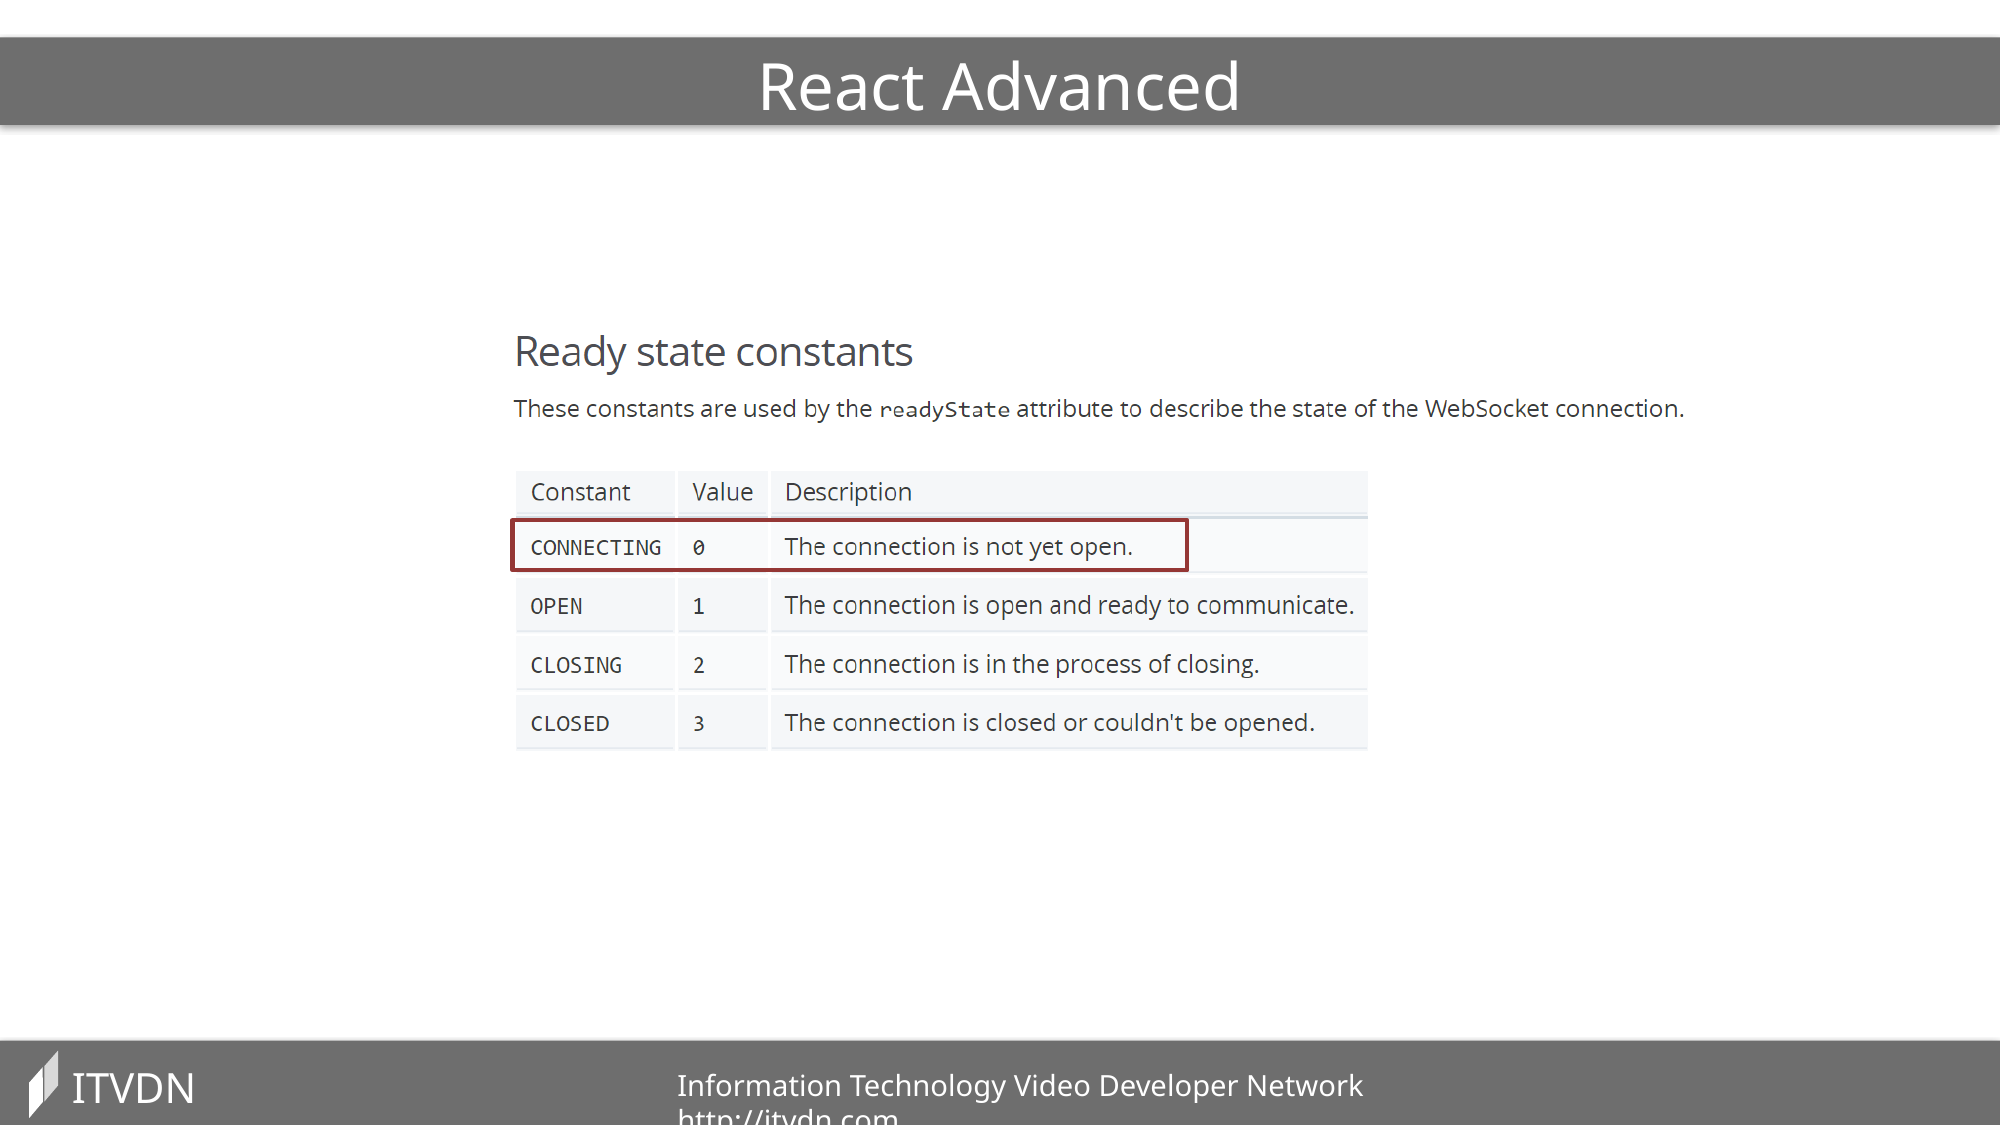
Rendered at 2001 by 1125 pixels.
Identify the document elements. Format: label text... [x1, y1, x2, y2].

text_box [0, 34, 2000, 128]
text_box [28, 1050, 59, 1119]
text_box React Advanced [324, 37, 1675, 132]
text_box ITVDN [62, 1054, 212, 1120]
text_box Information Technology Video Developer Network http://itvdn.com [662, 1059, 1963, 1125]
text_box [0, 1037, 2000, 1125]
picture [499, 324, 1723, 766]
text_box [24, 0, 36, 93]
